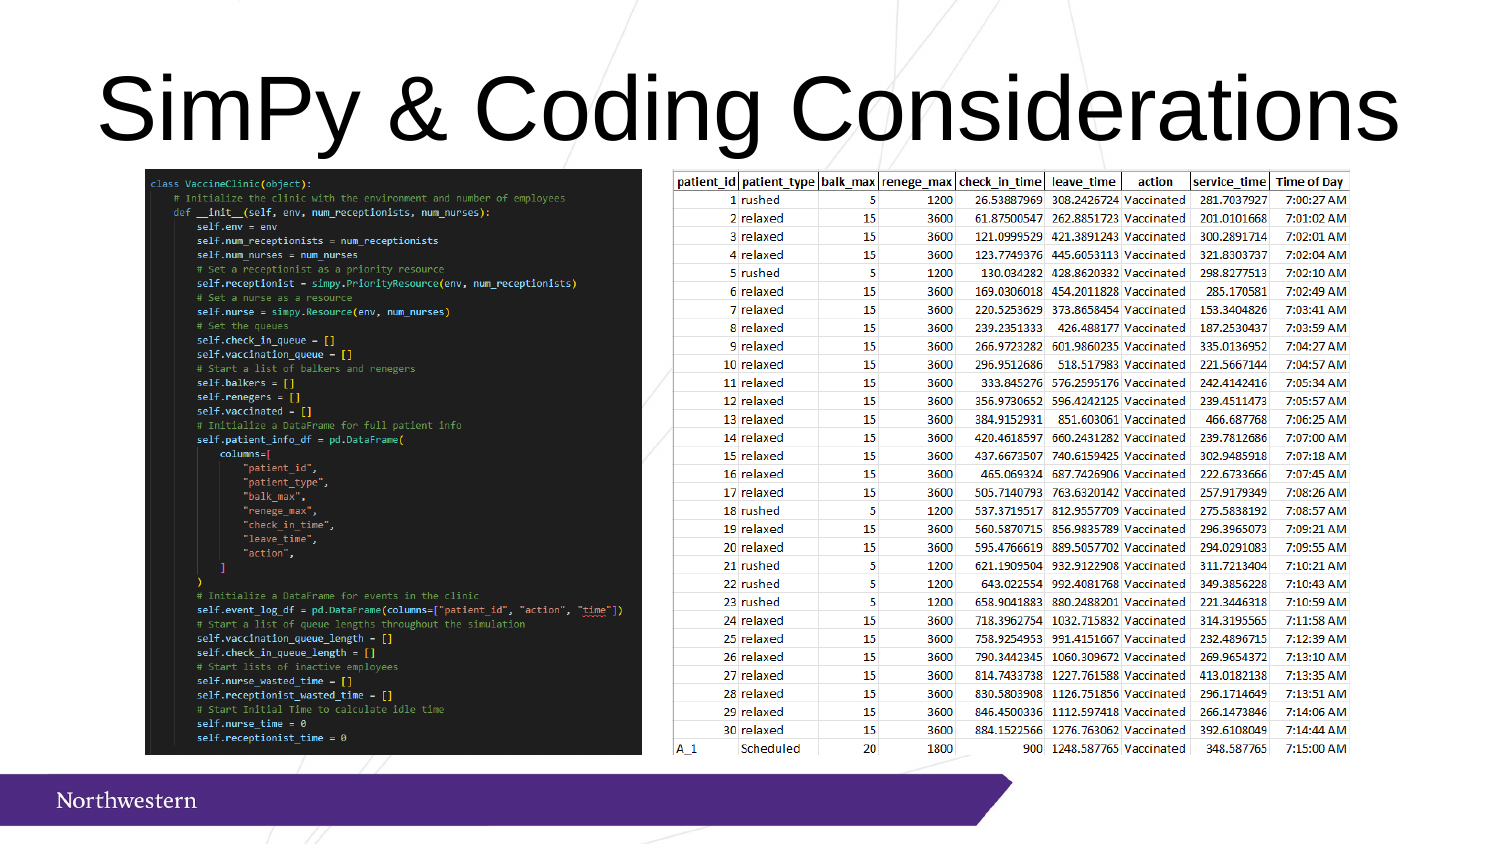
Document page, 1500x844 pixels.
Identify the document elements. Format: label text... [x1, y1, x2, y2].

text_box [23, 167, 1464, 757]
picture [672, 169, 1350, 755]
title SimPy & Coding Considerations [75, 33, 1425, 167]
picture [145, 169, 642, 755]
picture [0, 0, 1125, 844]
